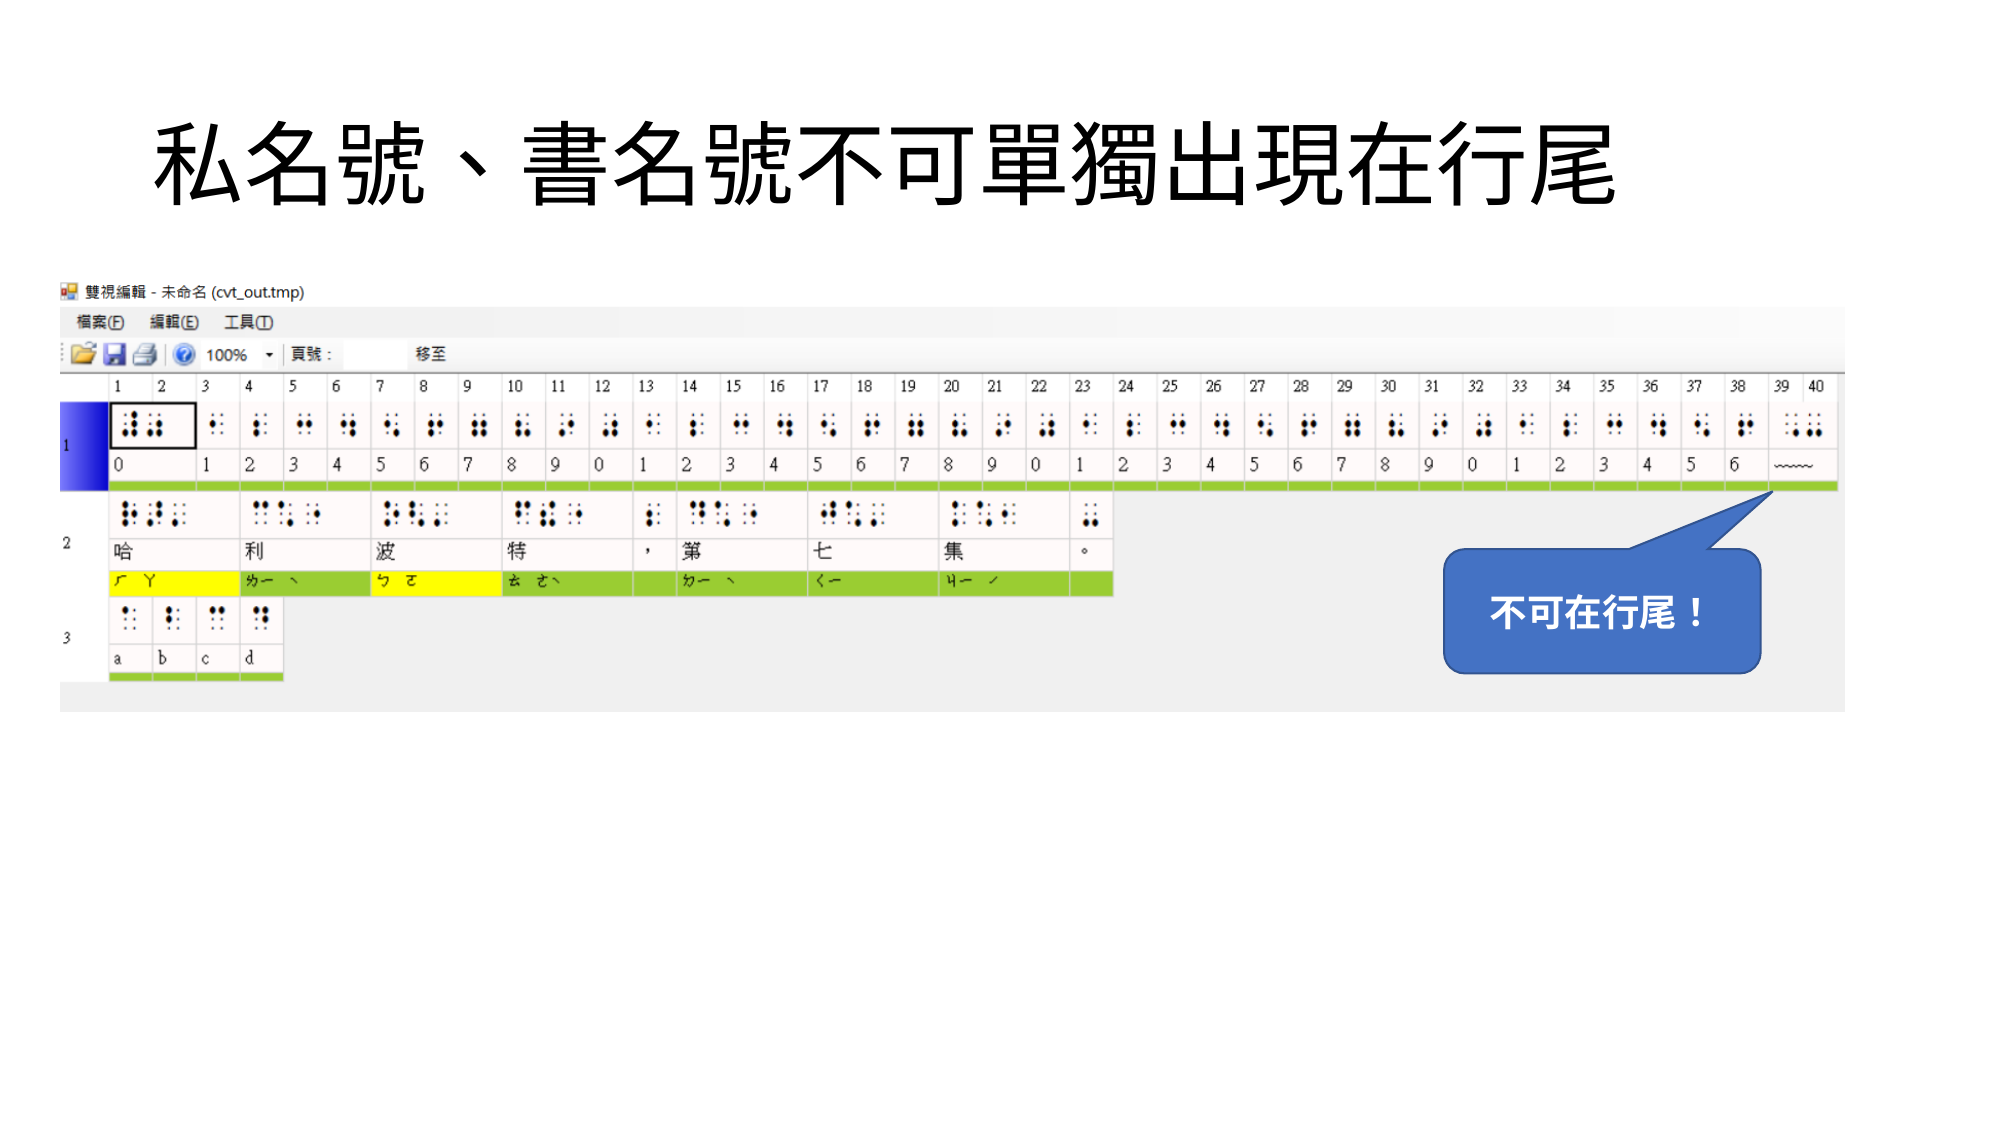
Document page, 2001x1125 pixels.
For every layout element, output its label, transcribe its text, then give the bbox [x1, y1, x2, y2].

title 私名號、書名號不可單獨出現在行尾 [137, 59, 1863, 278]
picture [60, 277, 1845, 712]
